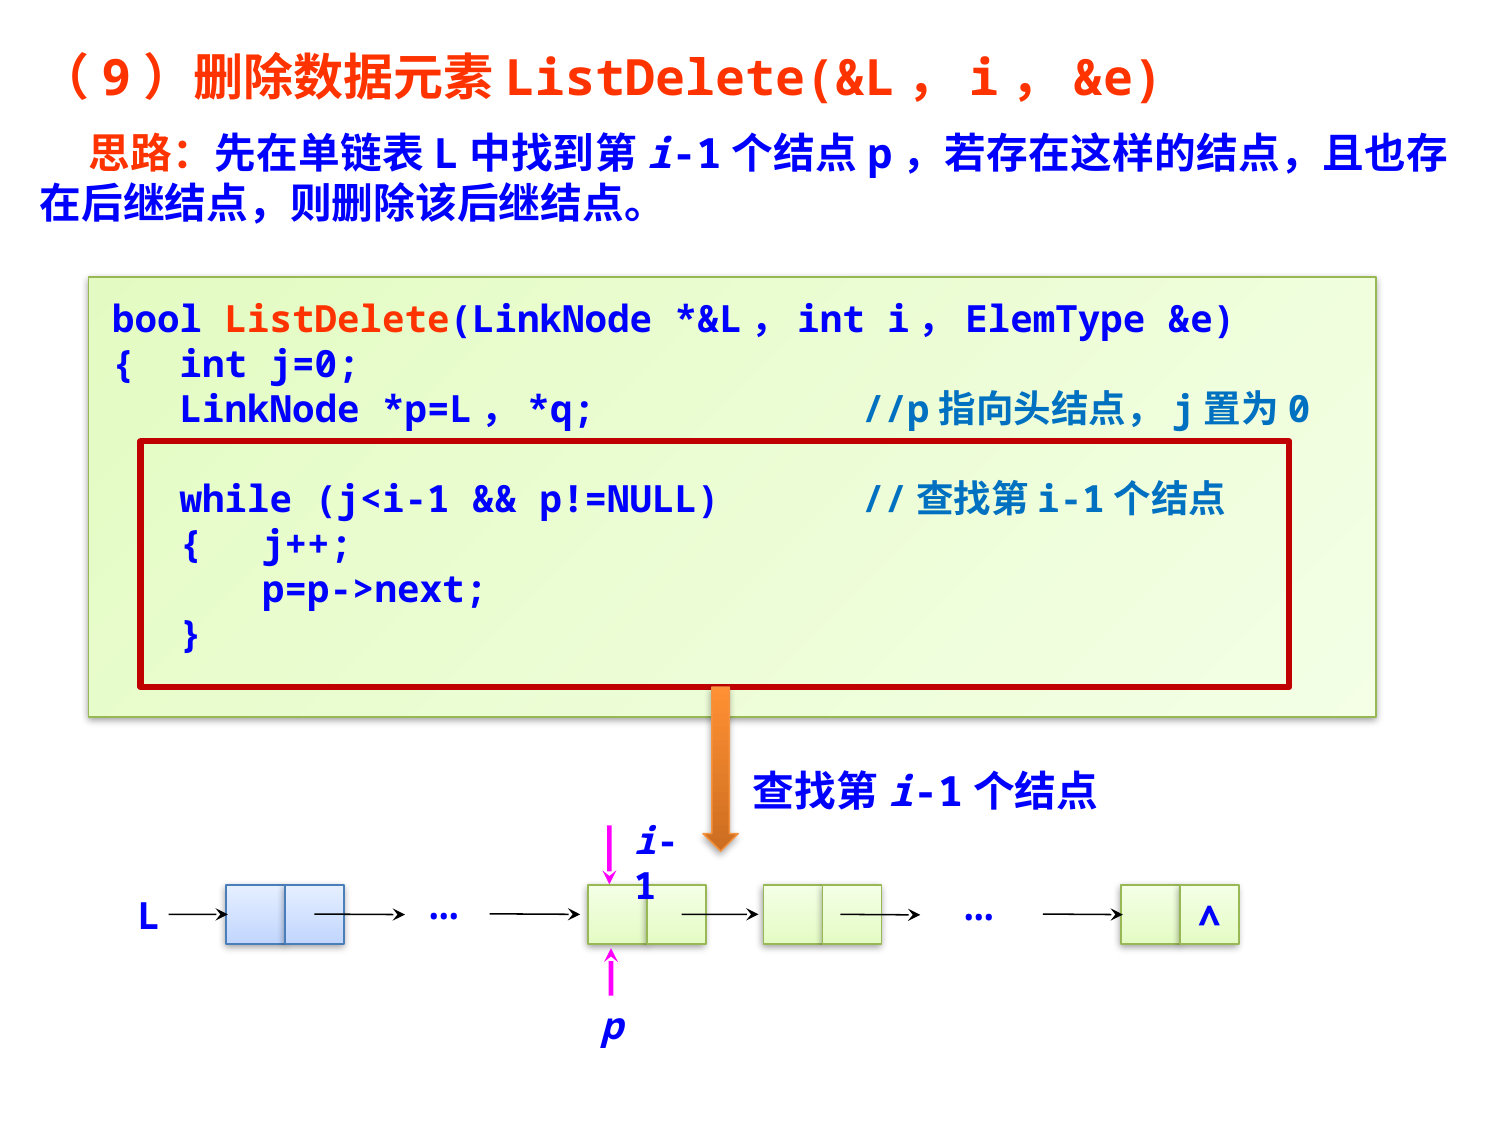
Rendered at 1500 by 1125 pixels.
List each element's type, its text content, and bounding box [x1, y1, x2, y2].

text_box bool ListDelete(LinkNode *&L，int i，ElemType &e) { int j=0; LinkNode *p=L，*q; //p指向头结点，j置为0 while (j<i-1 && p!=NULL) //查找第i-1个结点 { j++; p=p->next; } [88, 276, 1377, 718]
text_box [122, 440, 1290, 1055]
text_box （9）删除数据元素ListDelete(&L，i，&e) 思路：先在单链表L中找到第i-1个结点p，若存在这样的结点，且也存在后继结点，则删除该后继结点。 [24, 38, 1463, 234]
